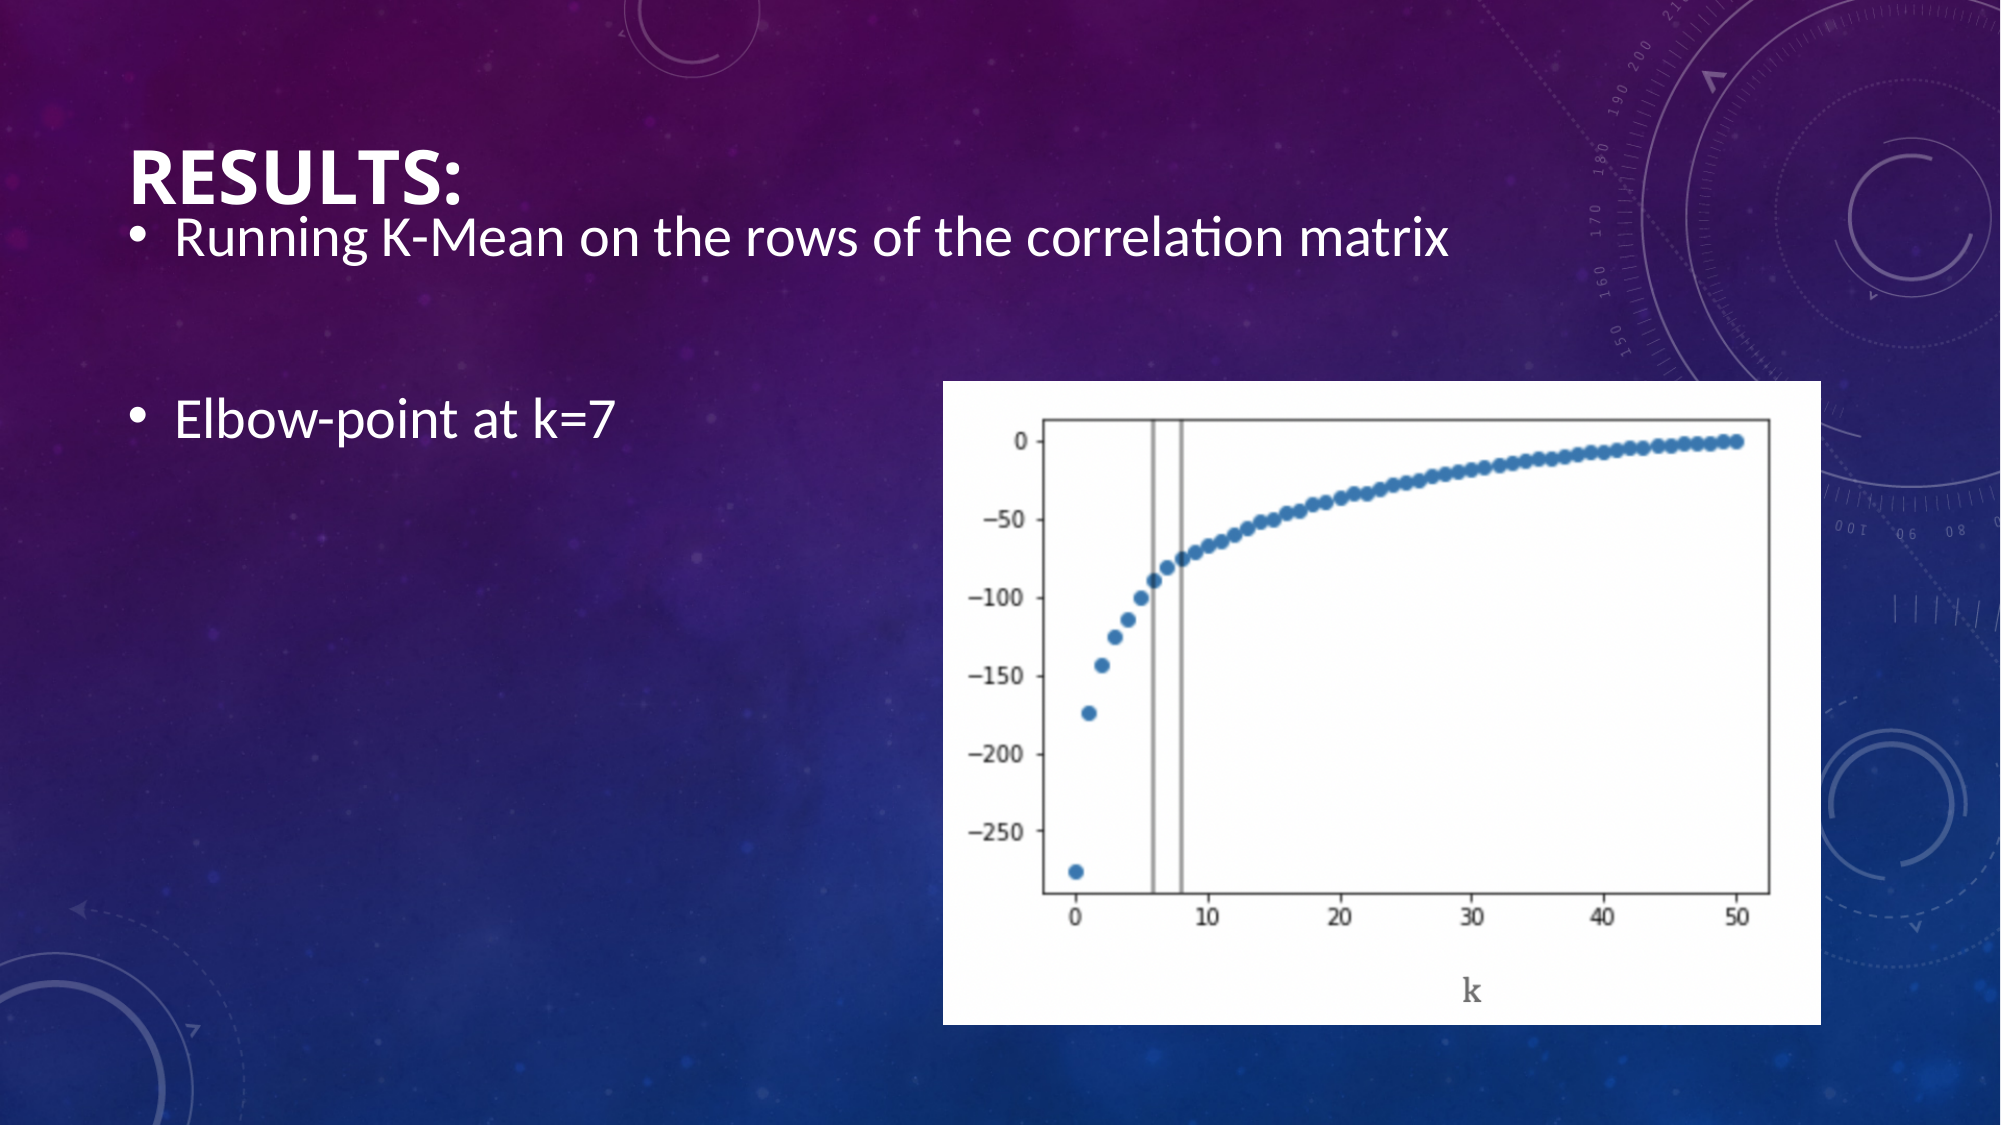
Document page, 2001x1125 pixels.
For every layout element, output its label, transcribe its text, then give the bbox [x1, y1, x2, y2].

list Running K-Mean on the rows of the correlation matrix Elbow-point at k=7 [112, 99, 1833, 825]
picture [0, 0, 2001, 1125]
